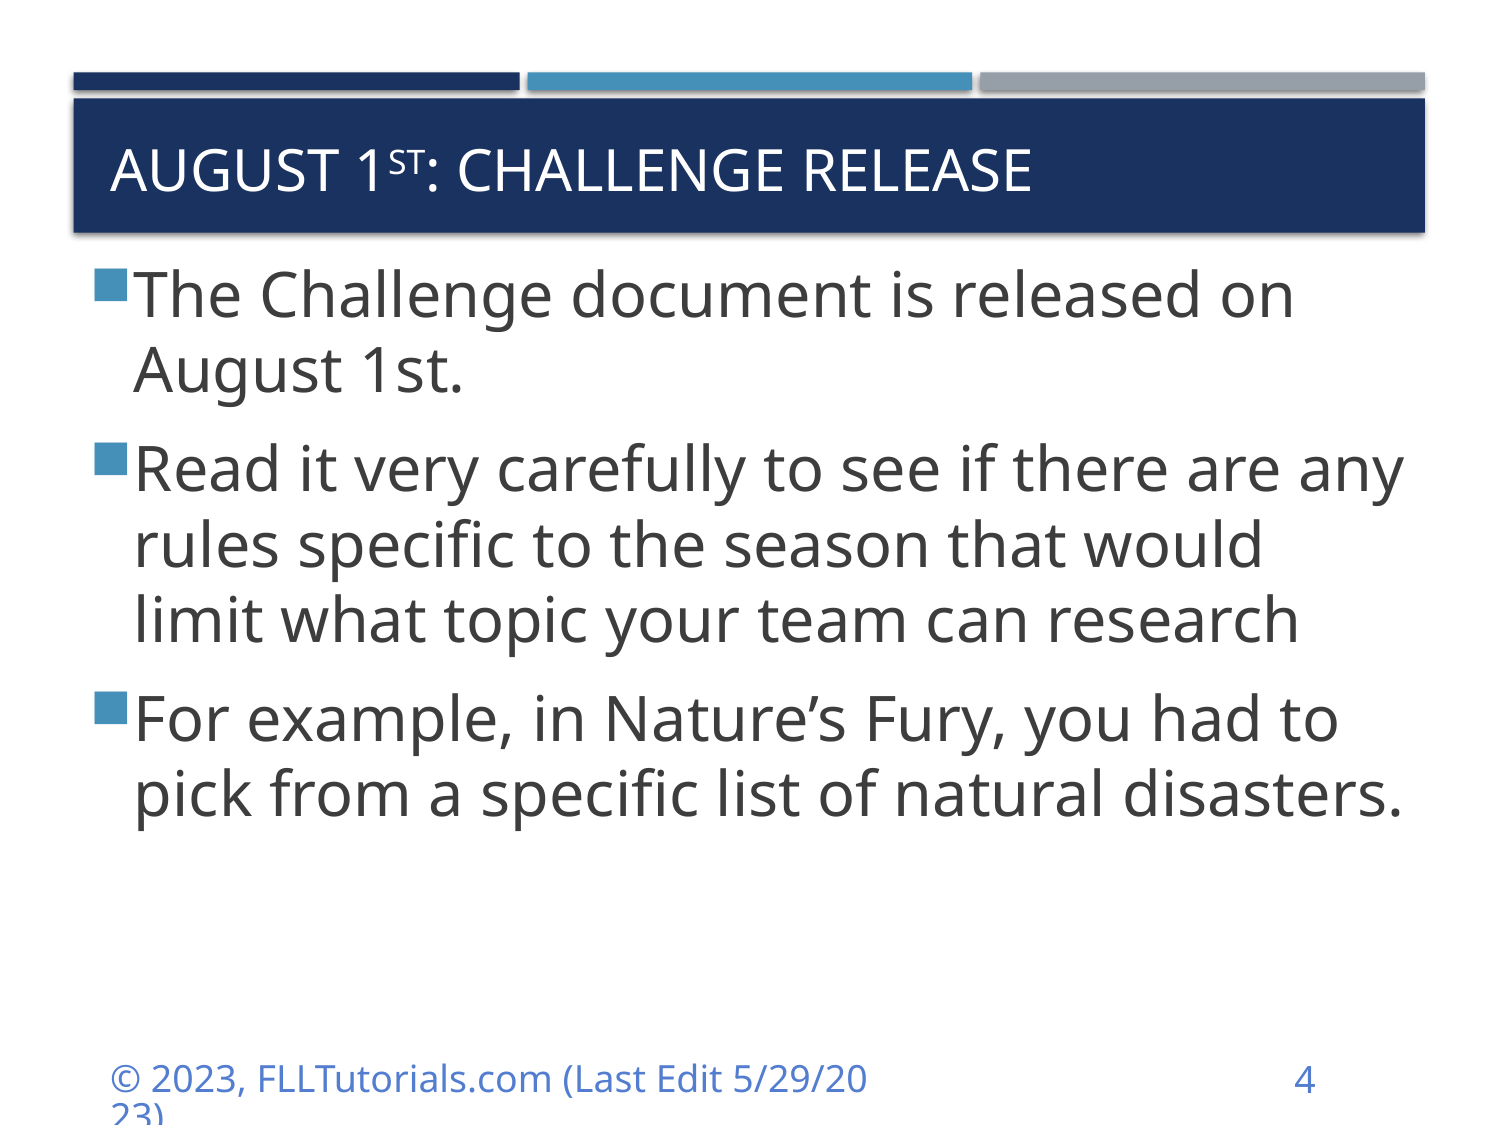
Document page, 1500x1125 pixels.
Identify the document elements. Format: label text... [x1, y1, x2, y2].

list The Challenge document is released on August 1st. Read it very carefully to see if there are any rules specific to the season that would limit what topic your team can research For example, in Nature’s Fury, you had to pick from a specific list of natural disasters. [73, 246, 1425, 962]
slide_number 4 [1279, 1048, 1406, 1109]
title August 1st: Challenge Release [95, 112, 1406, 211]
footer © 2023, FLLTutorials.com (Last Edit 5/29/2023) [95, 1047, 895, 1108]
